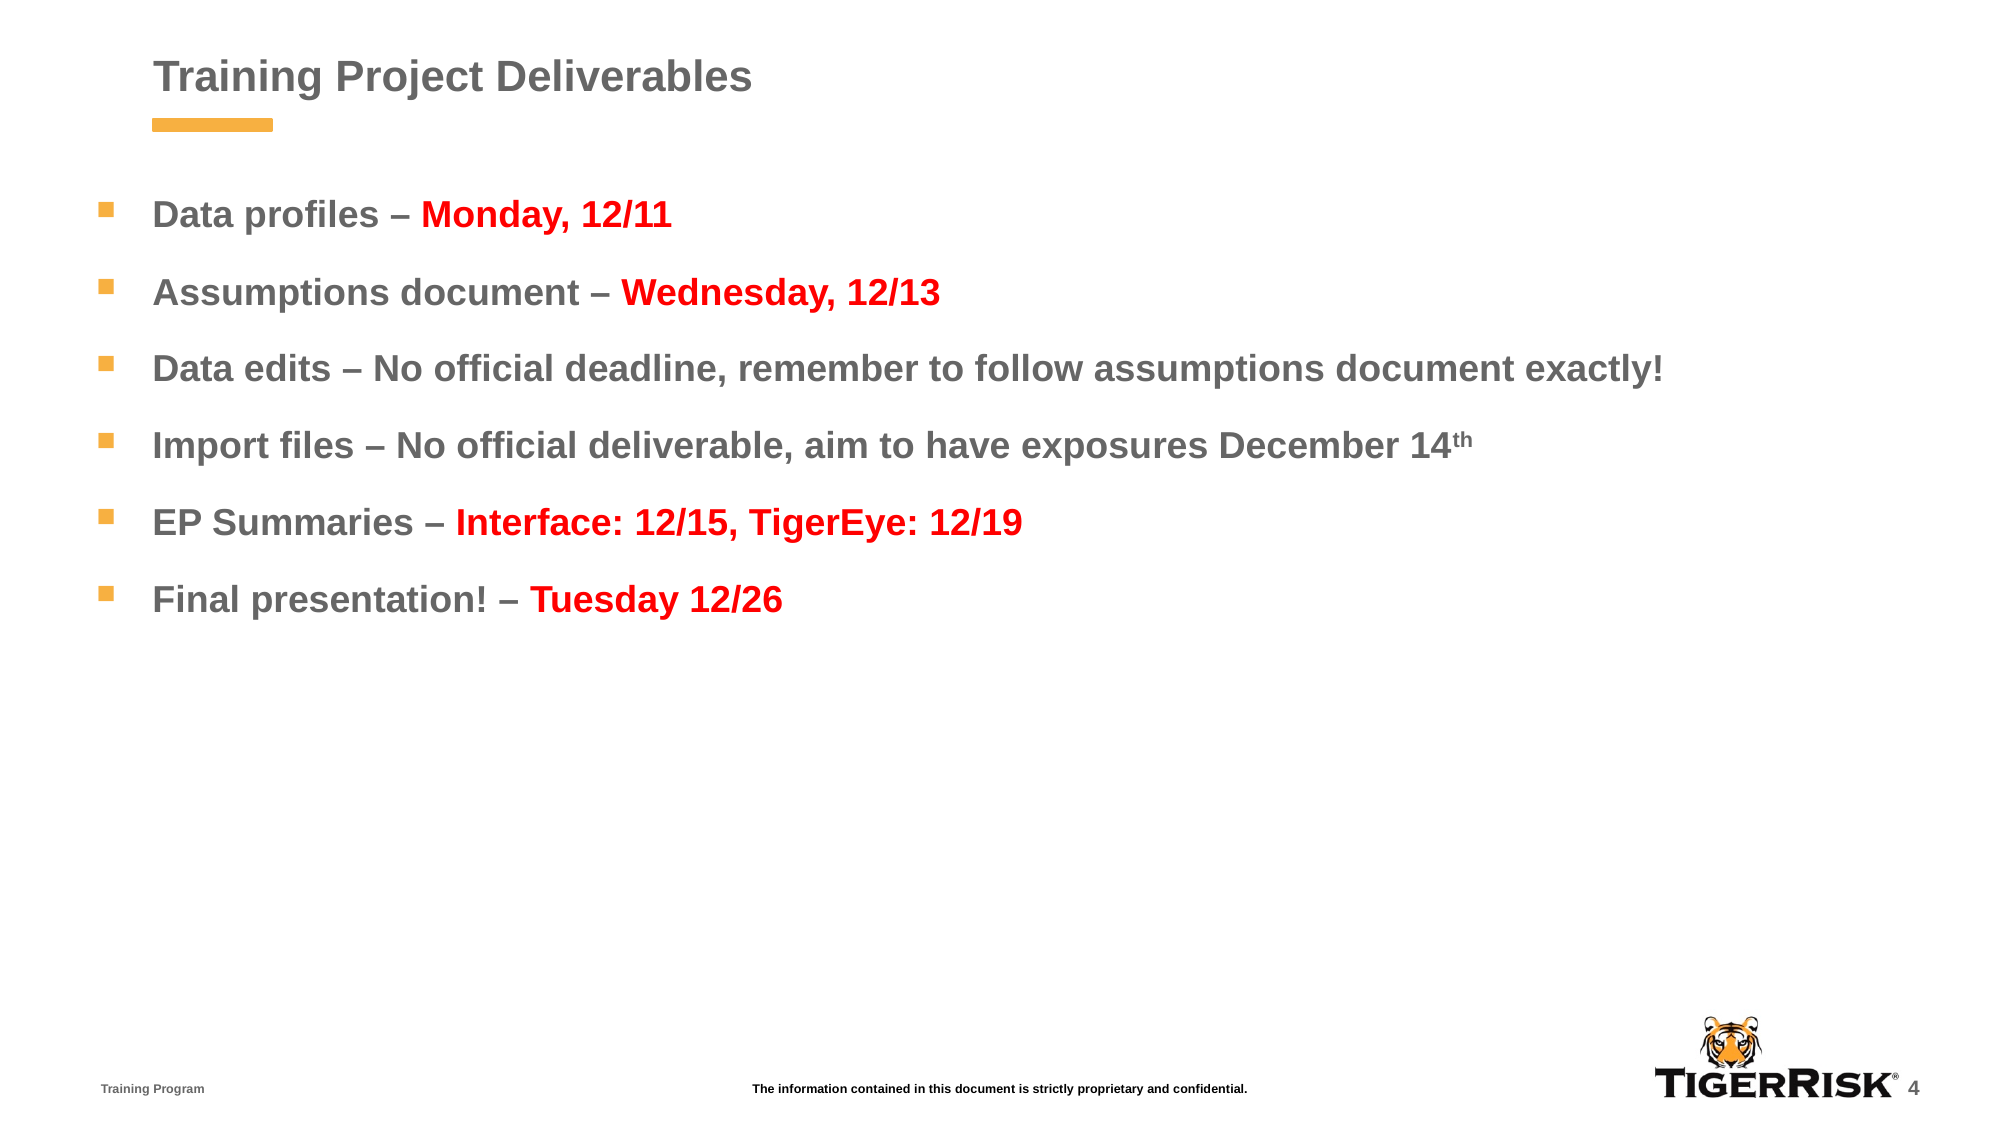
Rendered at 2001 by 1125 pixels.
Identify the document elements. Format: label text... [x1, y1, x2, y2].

list Data profiles – Monday, 12/11 Assumptions document – Wednesday, 12/13 Data edits – No official deadline, remember to follow assumptions document exactly! Import files – No official deliverable, aim to have exposures December 14th EP Summaries – Interface: 12/15, TigerEye: 12/19 Final presentation! – Tuesday 12/26 [81, 183, 1913, 1046]
picture [1651, 1046, 1902, 1098]
title Training Project Deliverables [138, 40, 1751, 109]
